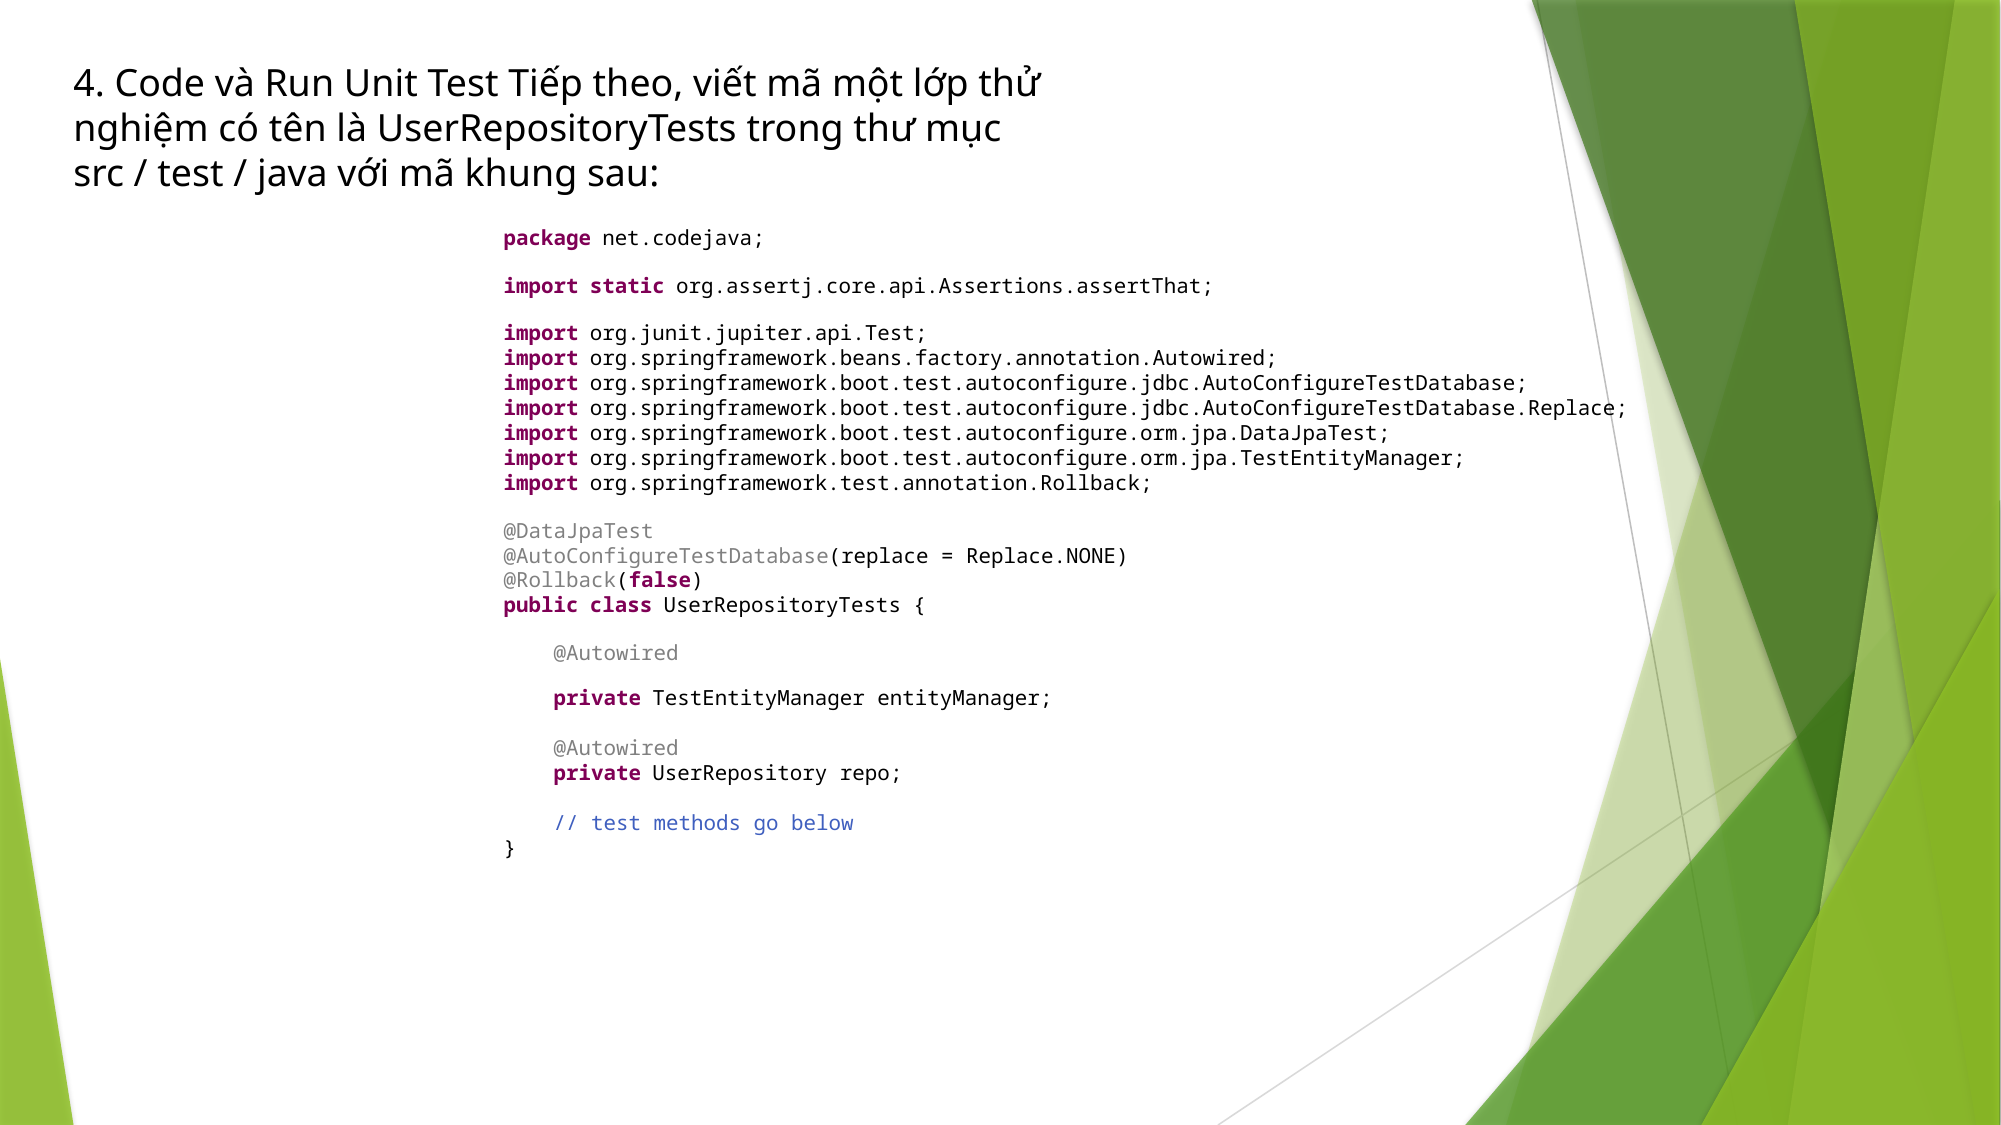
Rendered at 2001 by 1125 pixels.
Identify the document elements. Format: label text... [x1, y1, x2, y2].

text_box 4. Code và Run Unit Test Tiếp theo, viết mã một lớp thử nghiệm có tên là UserRepositoryTests trong thư mục src / test / java với mã khung sau: [58, 51, 1061, 202]
text_box package net.codejava; import static org.assertj.core.api.Assertions.assertThat; import org.junit.jupiter.api.Test; import org.springframework.beans.factory.annotation.Autowired; import org.springframework.boot.test.autoconfigure.jdbc.AutoConfigureTestDatabase; import org.springframework.boot.test.autoconfigure.jdbc.AutoConfigureTestDatabase.Replace; import org.springframework.boot.test.autoconfigure.orm.jpa.DataJpaTest; import org.springframework.boot.test.autoconfigure.orm.jpa.TestEntityManager; import org.springframework.test.annotation.Rollback; @DataJpaTest @AutoConfigureTestDatabase(replace = Replace.NONE) @Rollback(false) public class UserRepositoryTests { @Autowired private TestEntityManager entityManager; @Autowired private UserRepository repo; // test methods go below } [503, 224, 1628, 860]
